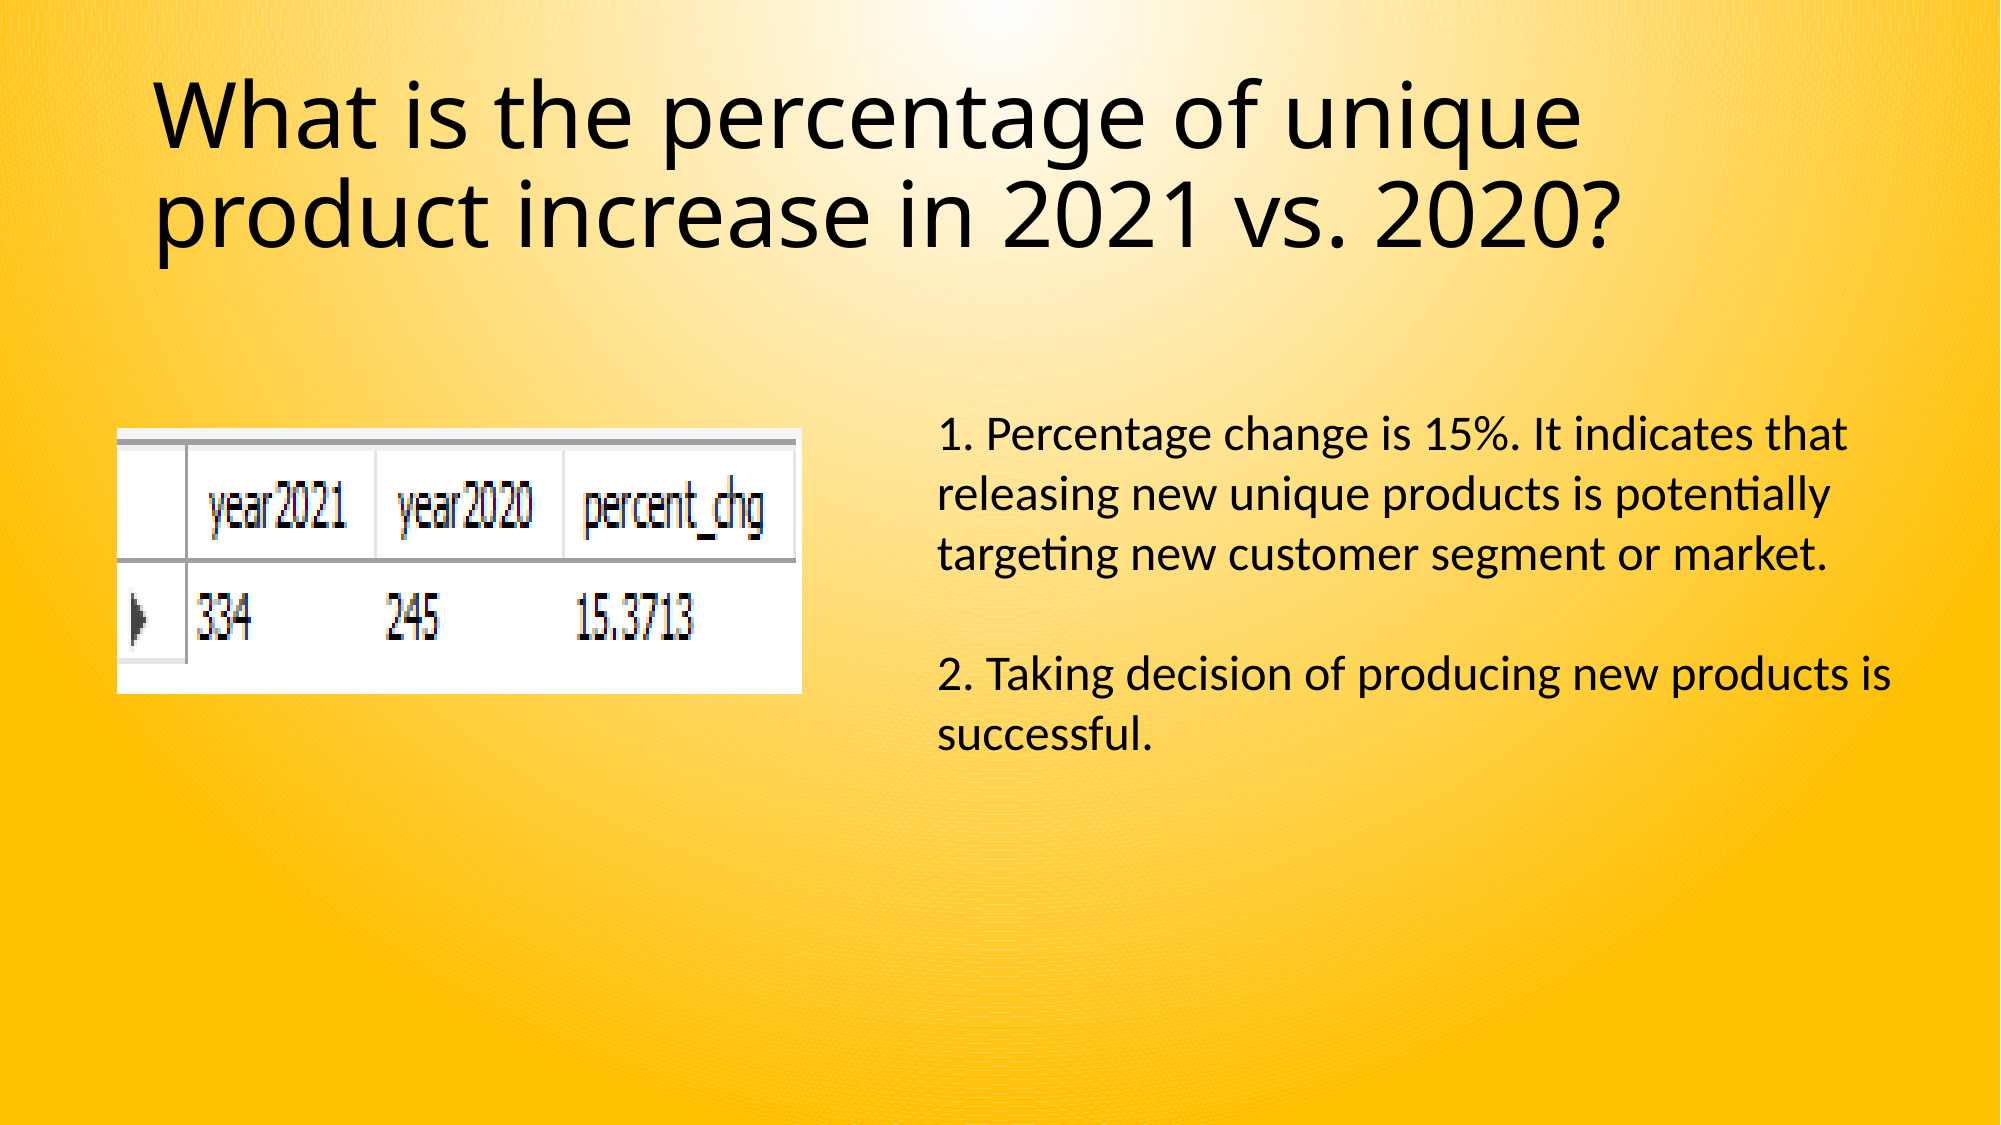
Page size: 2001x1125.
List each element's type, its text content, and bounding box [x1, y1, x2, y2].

title What is the percentage of unique product increase in 2021 vs. 2020? [137, 59, 1863, 278]
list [117, 428, 802, 695]
text_box 1. Percentage change is 15%. It indicates that releasing new unique products is potentially targeting new customer segment or market. 2. Taking decision of producing new products is successful. [922, 393, 1931, 769]
